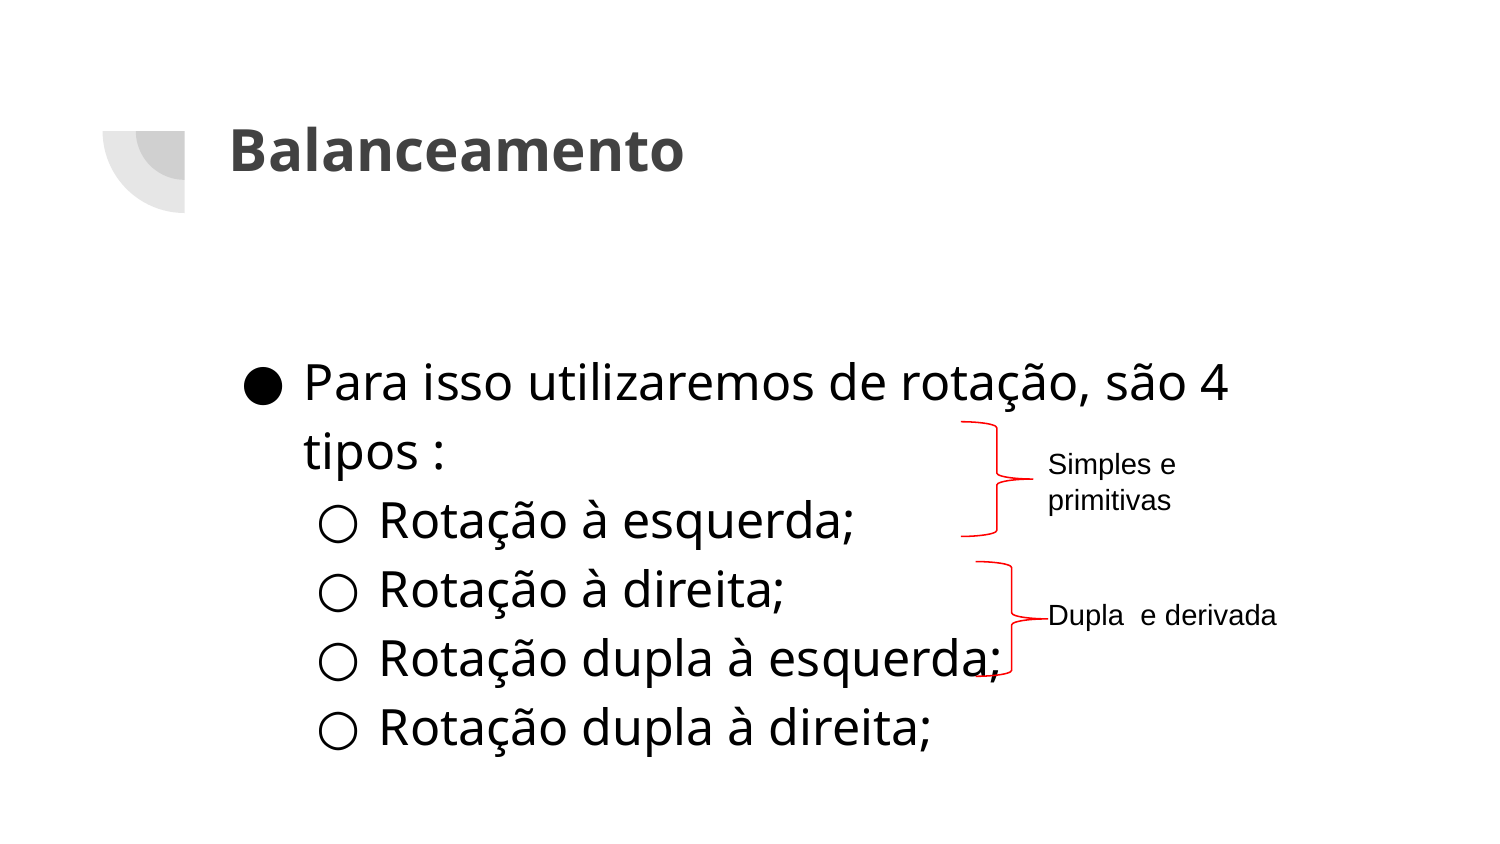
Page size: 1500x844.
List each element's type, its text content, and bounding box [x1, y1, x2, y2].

text_box Dupla e derivada [1032, 581, 1319, 657]
text_box [960, 421, 1032, 537]
text_box [975, 561, 1048, 677]
text_box Simples e primitivas [1032, 430, 1221, 506]
list Para isso utilizaremos de rotação, são 4 tipos : Rotação à esquerda; Rotação à direita; Rotação dupla à esquerda; Rotação dupla à direita; [213, 326, 1368, 744]
title Balanceamento [213, 98, 1368, 263]
